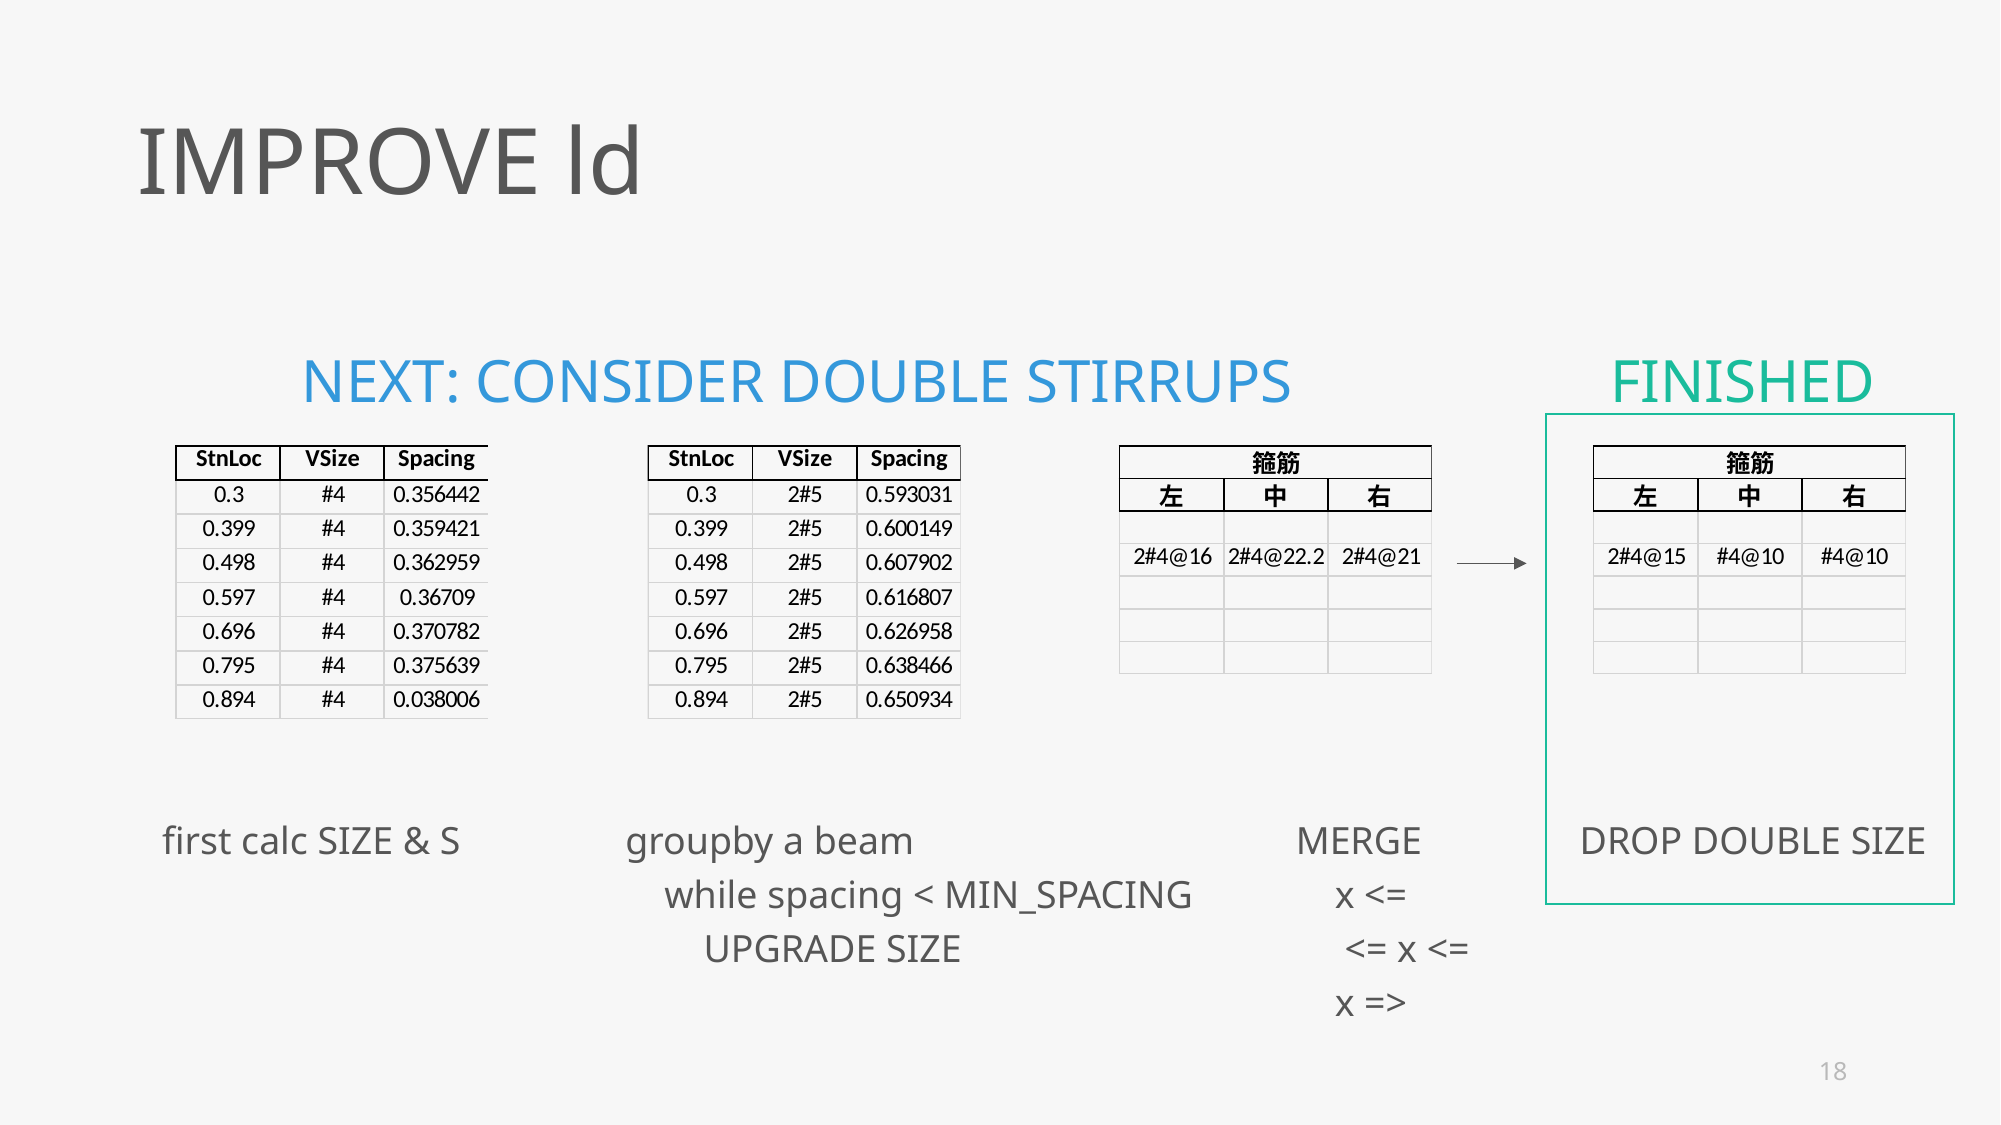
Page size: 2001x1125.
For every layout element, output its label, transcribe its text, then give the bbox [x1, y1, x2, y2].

text_box FINISHED [1610, 322, 1890, 421]
list IMPROVE ld [137, 108, 873, 224]
picture [647, 445, 963, 721]
text_box NEXT: CONSIDER DOUBLE STIRRUPS [301, 322, 1308, 421]
picture [1592, 444, 1908, 675]
text_box [1545, 413, 1955, 905]
picture [174, 445, 490, 721]
text_box groupby a beam while spacing < MIN_SPACING UPGRADE SIZE [625, 800, 1209, 978]
slide_number 18 [1412, 1042, 1863, 1103]
picture [1118, 444, 1434, 675]
text_box first calc SIZE & S [161, 800, 486, 870]
